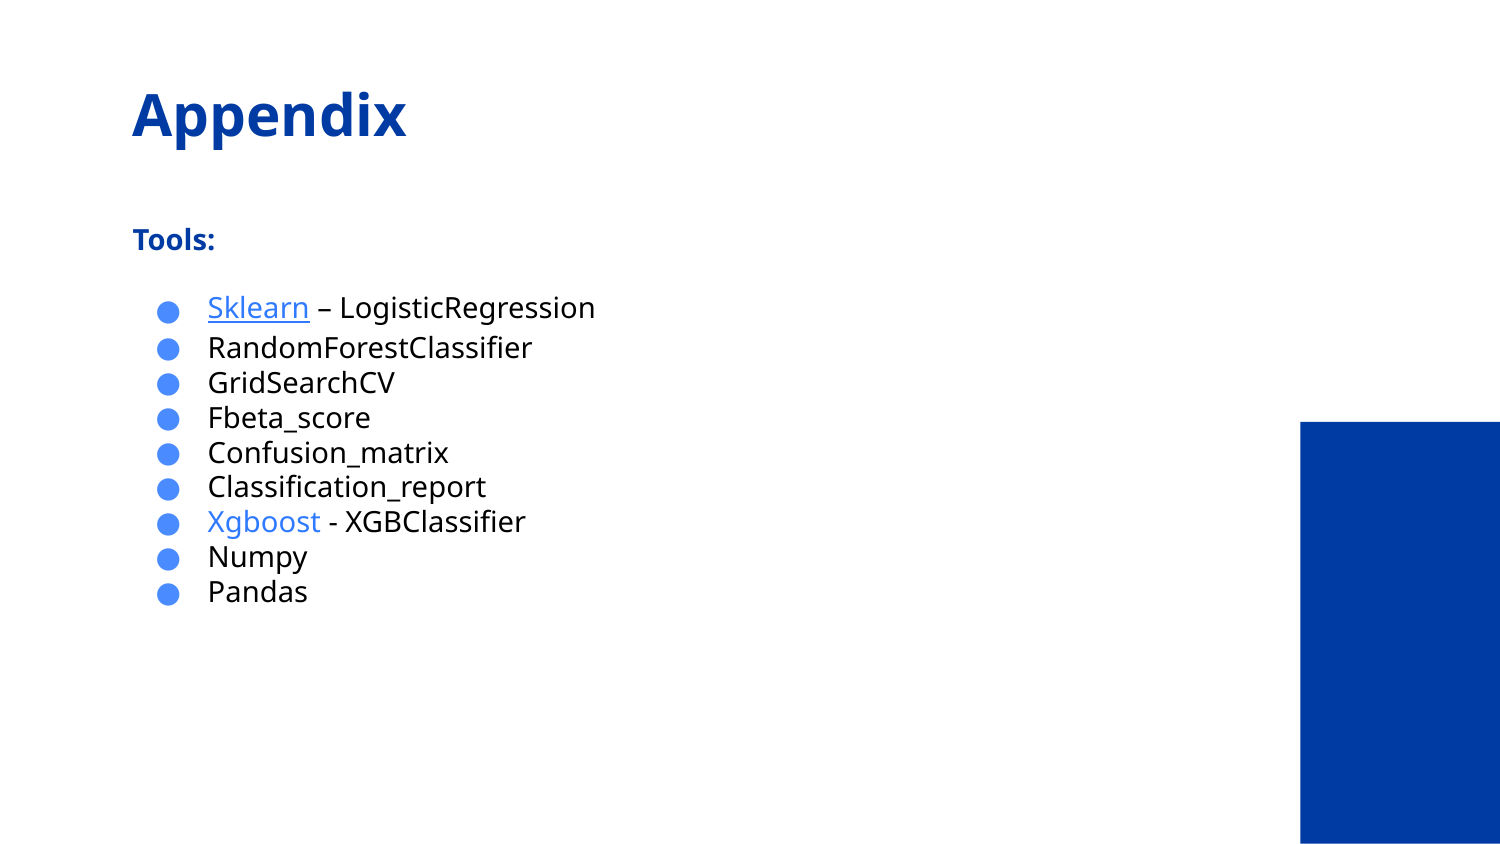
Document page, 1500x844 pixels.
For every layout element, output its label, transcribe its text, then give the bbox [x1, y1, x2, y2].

title Appendix [117, 62, 1383, 185]
subtitle Tools: Sklearn – LogisticRegression RandomForestClassifier GridSearchCV Fbeta_score Confusion_matrix Classification_report Xgboost - XGBClassifier Numpy Pandas [117, 205, 878, 764]
